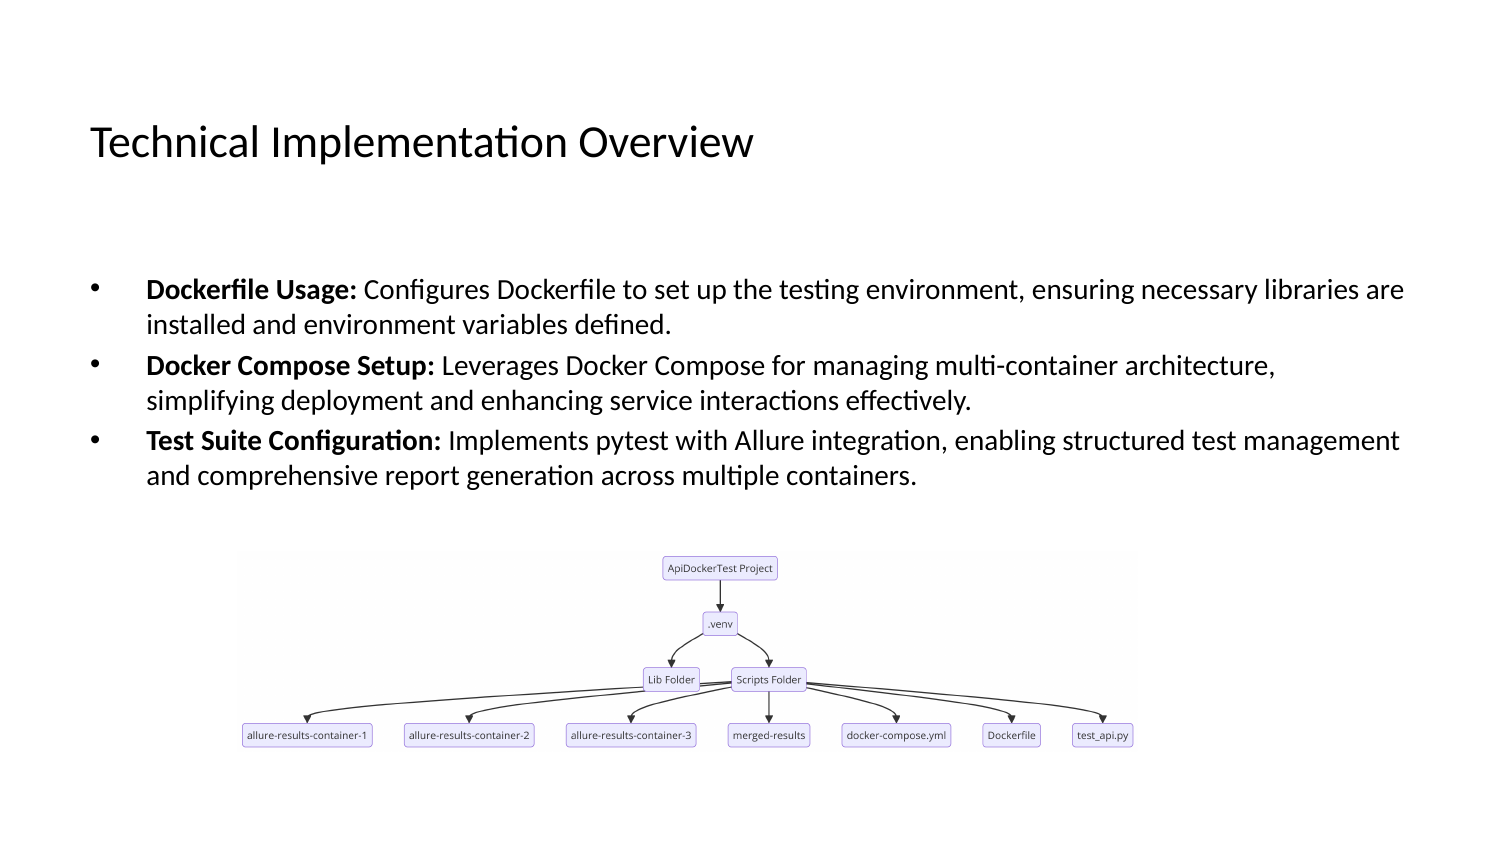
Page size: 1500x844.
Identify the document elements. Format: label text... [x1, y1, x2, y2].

title Technical Implementation Overview [75, 45, 1425, 233]
list Dockerfile Usage: Configures Dockerfile to set up the testing environment, ensuring necessary libraries are installed and environment variables defined. Docker Compose Setup: Leverages Docker Compose for managing multi-container architecture, simplifying deployment and enhancing service interactions effectively. Test Suite Configuration: Implements pytest with Allure integration, enabling structured test management and comprehensive report generation across multiple containers. [75, 262, 1425, 844]
picture [237, 550, 1139, 752]
